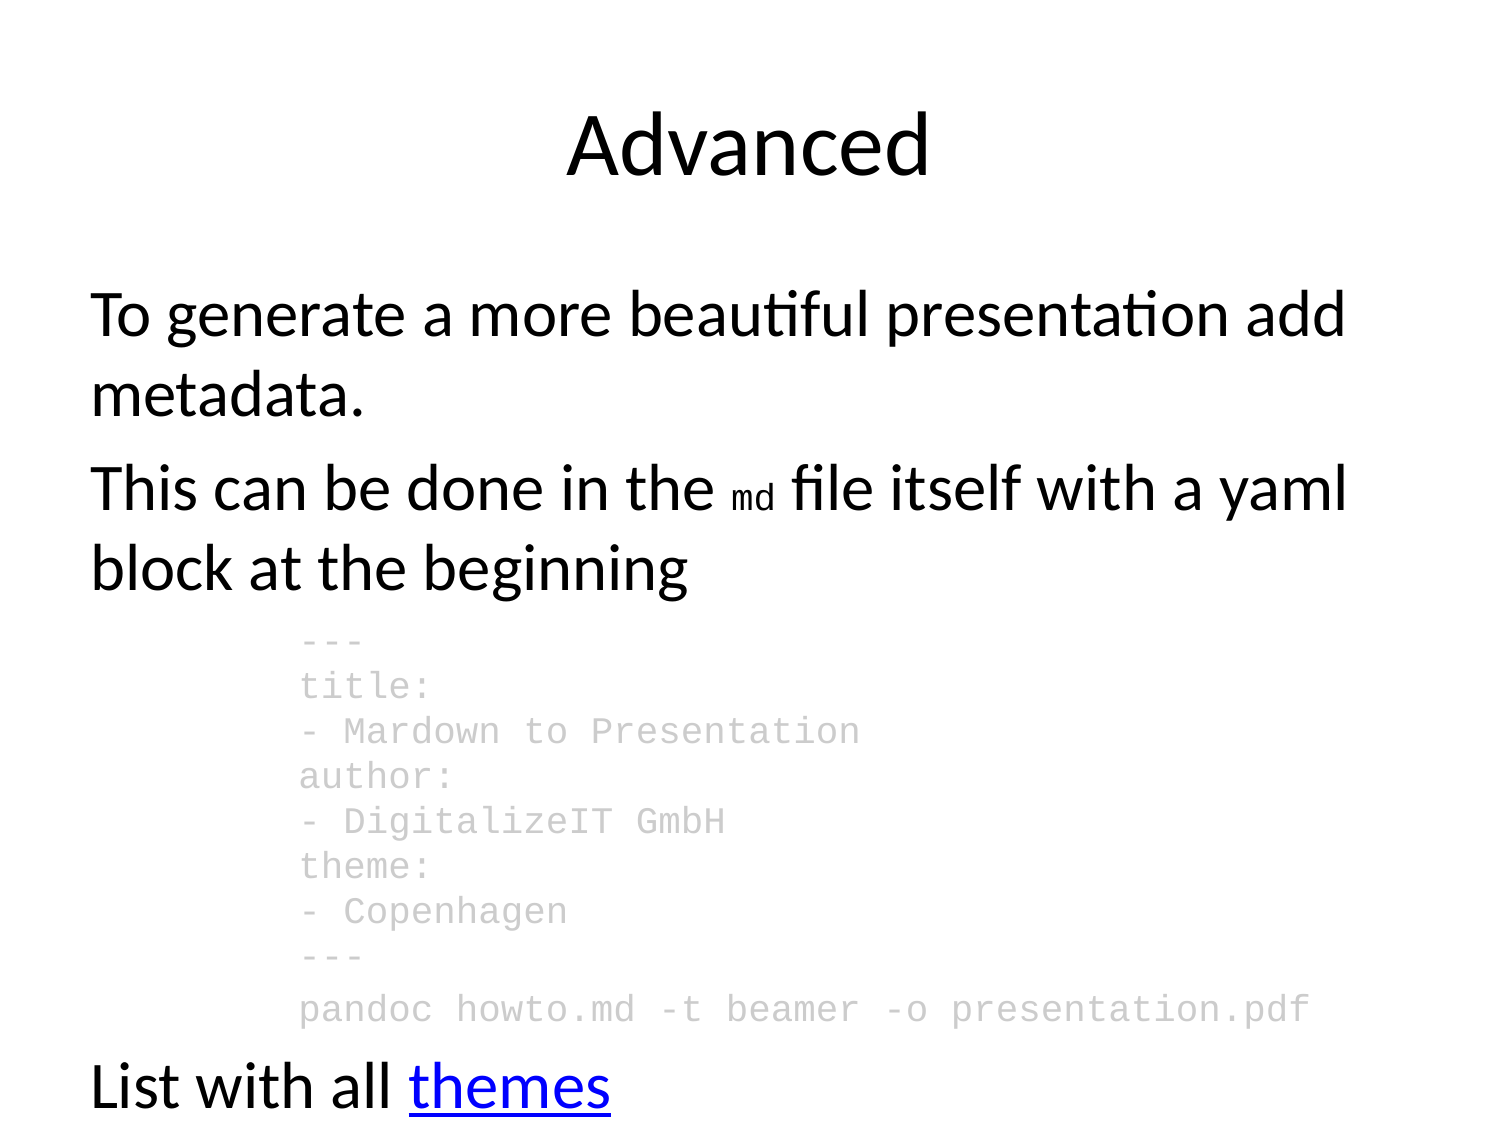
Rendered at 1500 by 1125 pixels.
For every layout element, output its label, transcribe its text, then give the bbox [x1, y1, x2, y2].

list To generate a more beautiful presentation add metadata. This can be done in the md file itself with a yaml block at the beginning --- title: - Mardown to Presentation author: - DigitalizeIT GmbH theme: - Copenhagen --- pandoc howto.md -t beamer -o presentation.pdf List with all themes [75, 262, 1425, 1005]
title Advanced [75, 45, 1425, 233]
